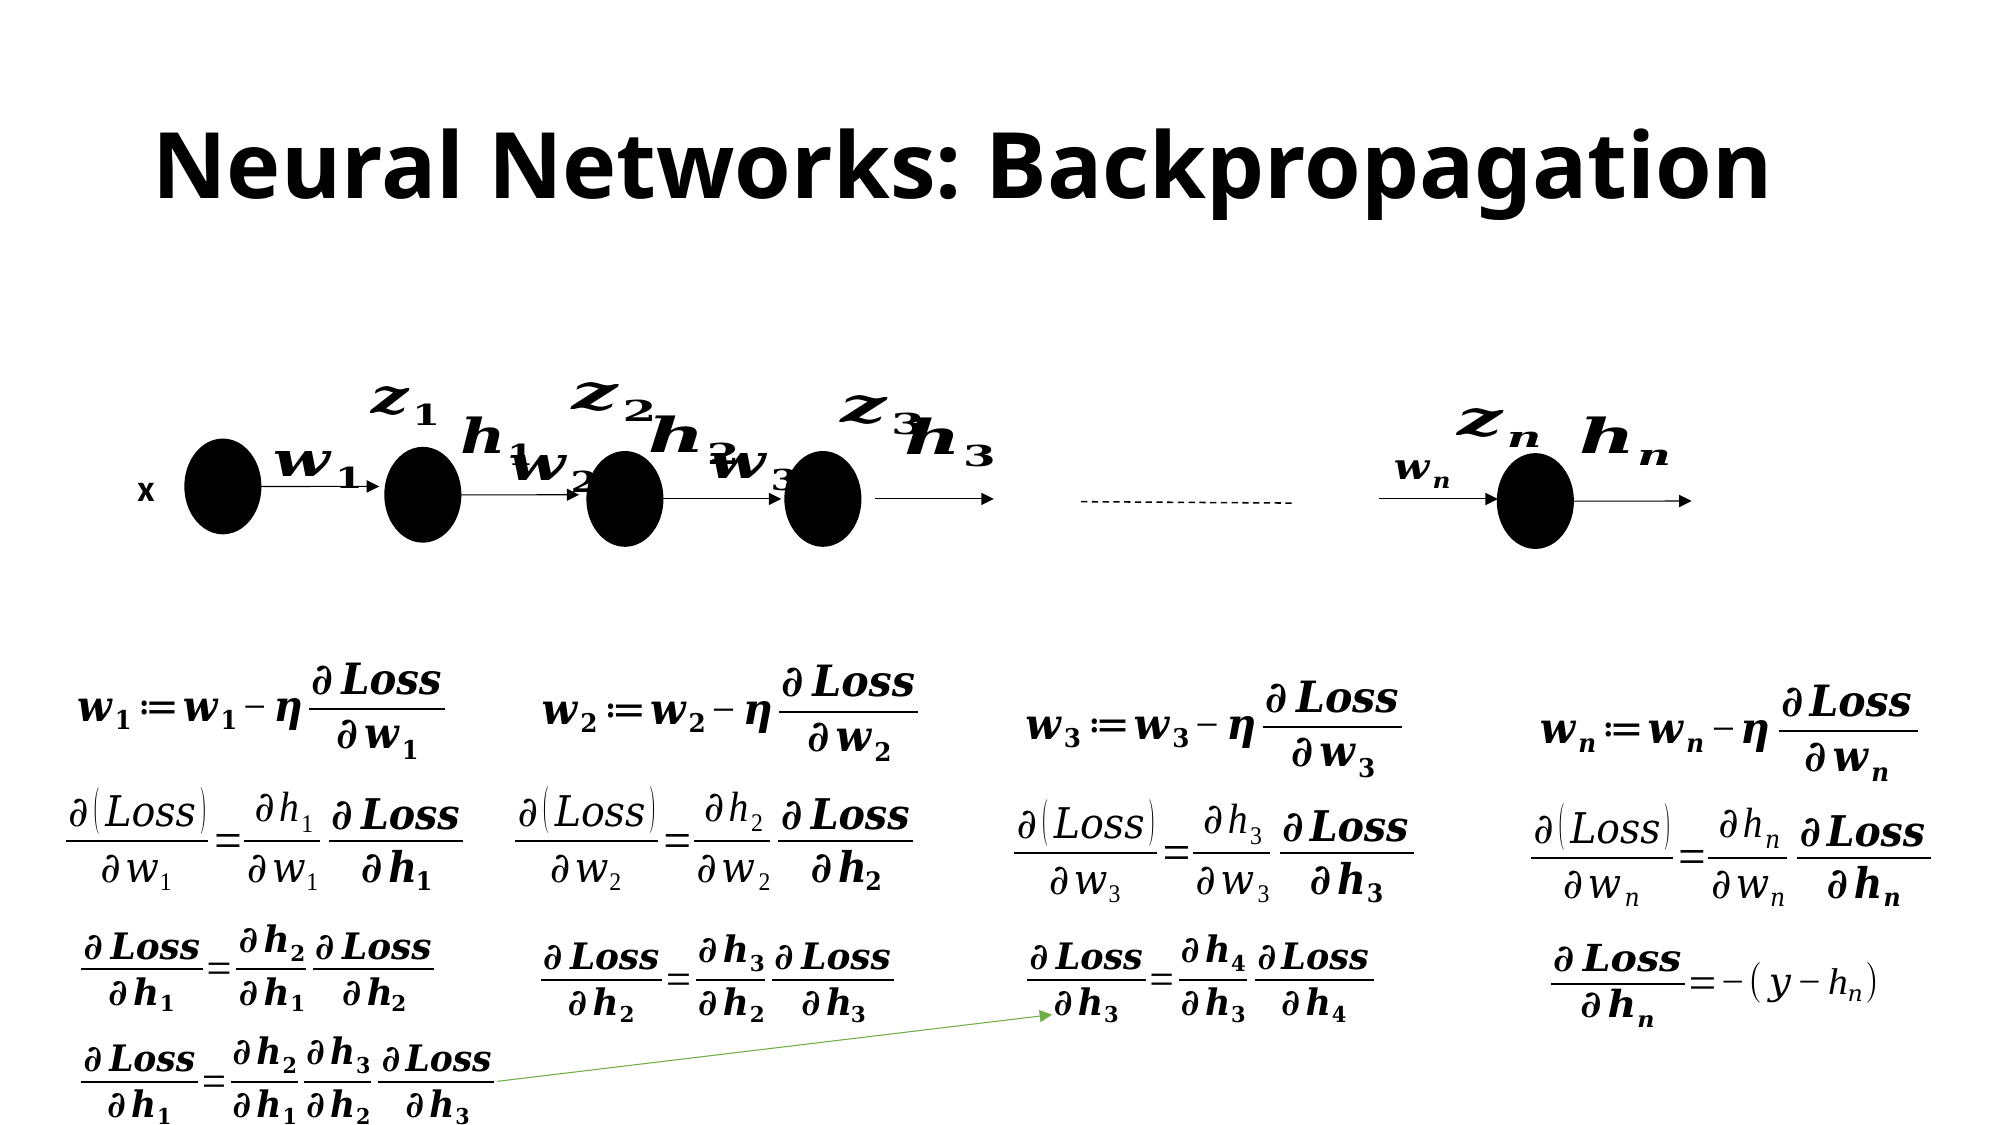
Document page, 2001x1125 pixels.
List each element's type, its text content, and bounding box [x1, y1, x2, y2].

text_box [384, 446, 462, 543]
text_box x [122, 456, 165, 516]
text_box [784, 450, 862, 547]
text_box [586, 450, 664, 547]
title Neural Networks: Backpropagation [137, 59, 1863, 278]
text_box [1496, 453, 1574, 549]
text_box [497, 1014, 1053, 1082]
text_box [184, 438, 262, 535]
